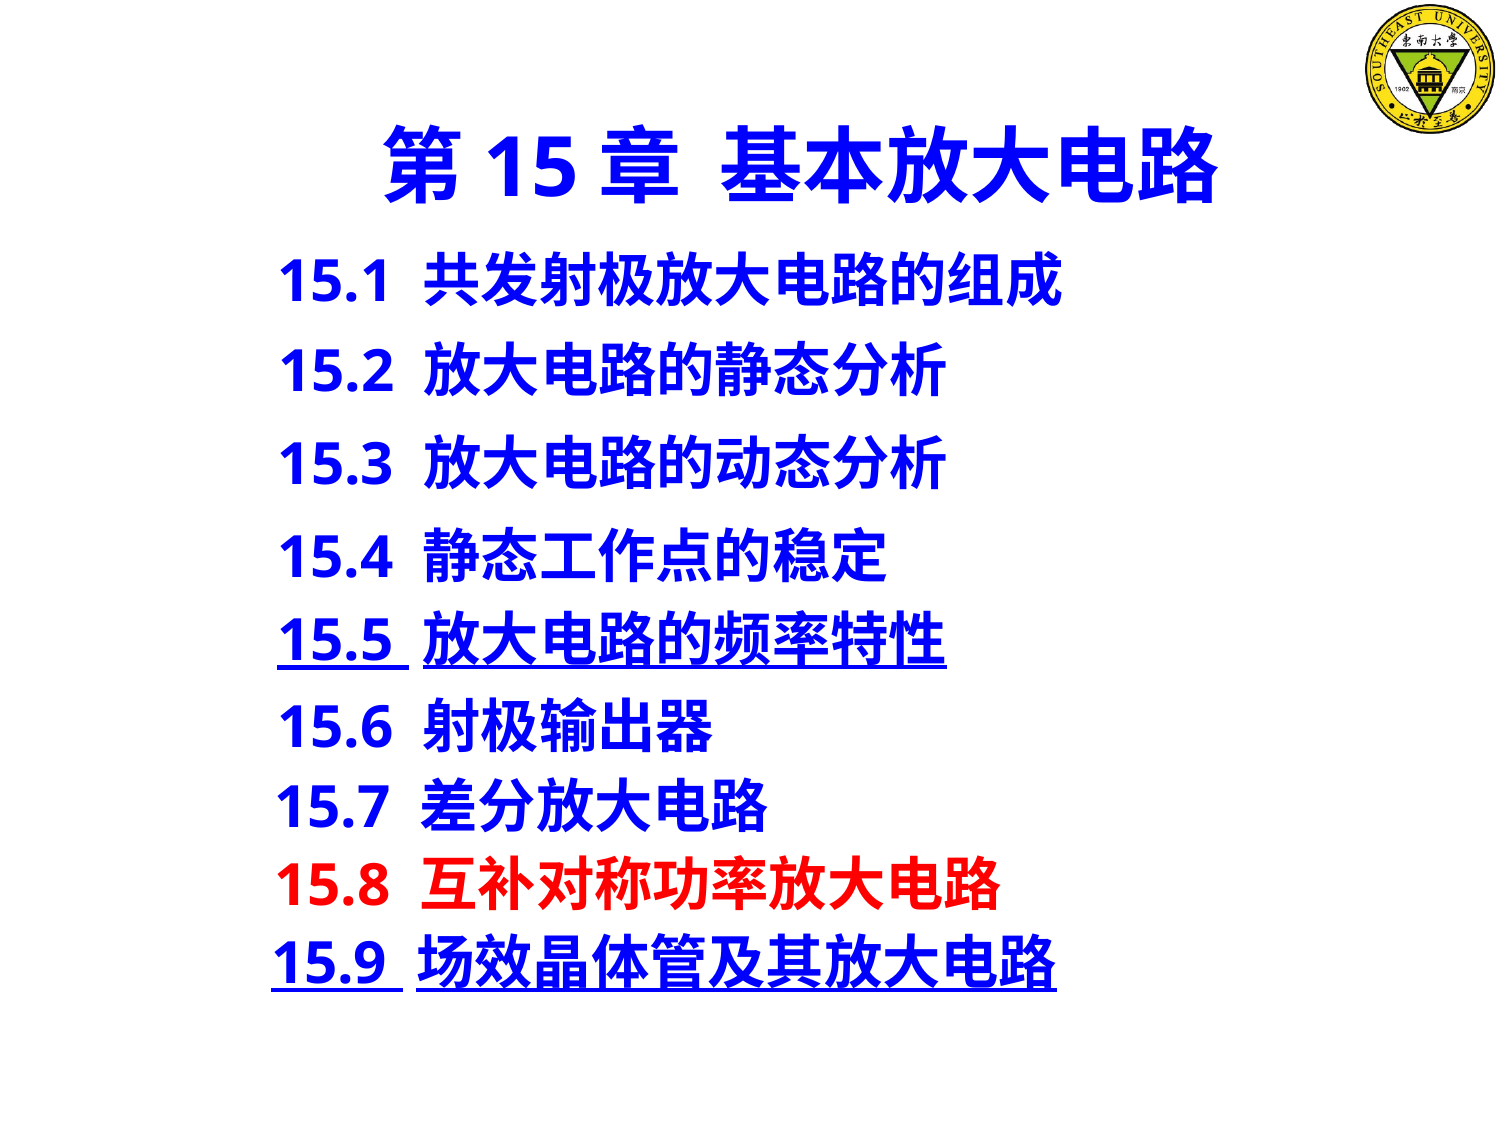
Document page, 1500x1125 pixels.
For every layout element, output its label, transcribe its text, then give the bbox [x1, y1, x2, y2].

text_box 15.8 互补对称功率放大电路 [259, 839, 1222, 925]
text_box 15.2 放大电路的静态分析 [263, 325, 1163, 411]
text_box 15.3 放大电路的动态分析 [263, 418, 1188, 504]
text_box 15.6 射极输出器 [262, 681, 838, 761]
text_box 15.1 共发射极放大电路的组成 [262, 235, 1150, 321]
text_box 15.5 放大电路的频率特性 [262, 594, 1250, 681]
text_box 15.9 场效晶体管及其放大电路 [256, 917, 1194, 1003]
text_box 15.7 差分放大电路 [259, 761, 881, 847]
text_box 15.4 静态工作点的稳定 [262, 511, 1113, 594]
picture [1360, 0, 1500, 138]
text_box 第15章 基本放大电路 [274, 105, 1325, 244]
